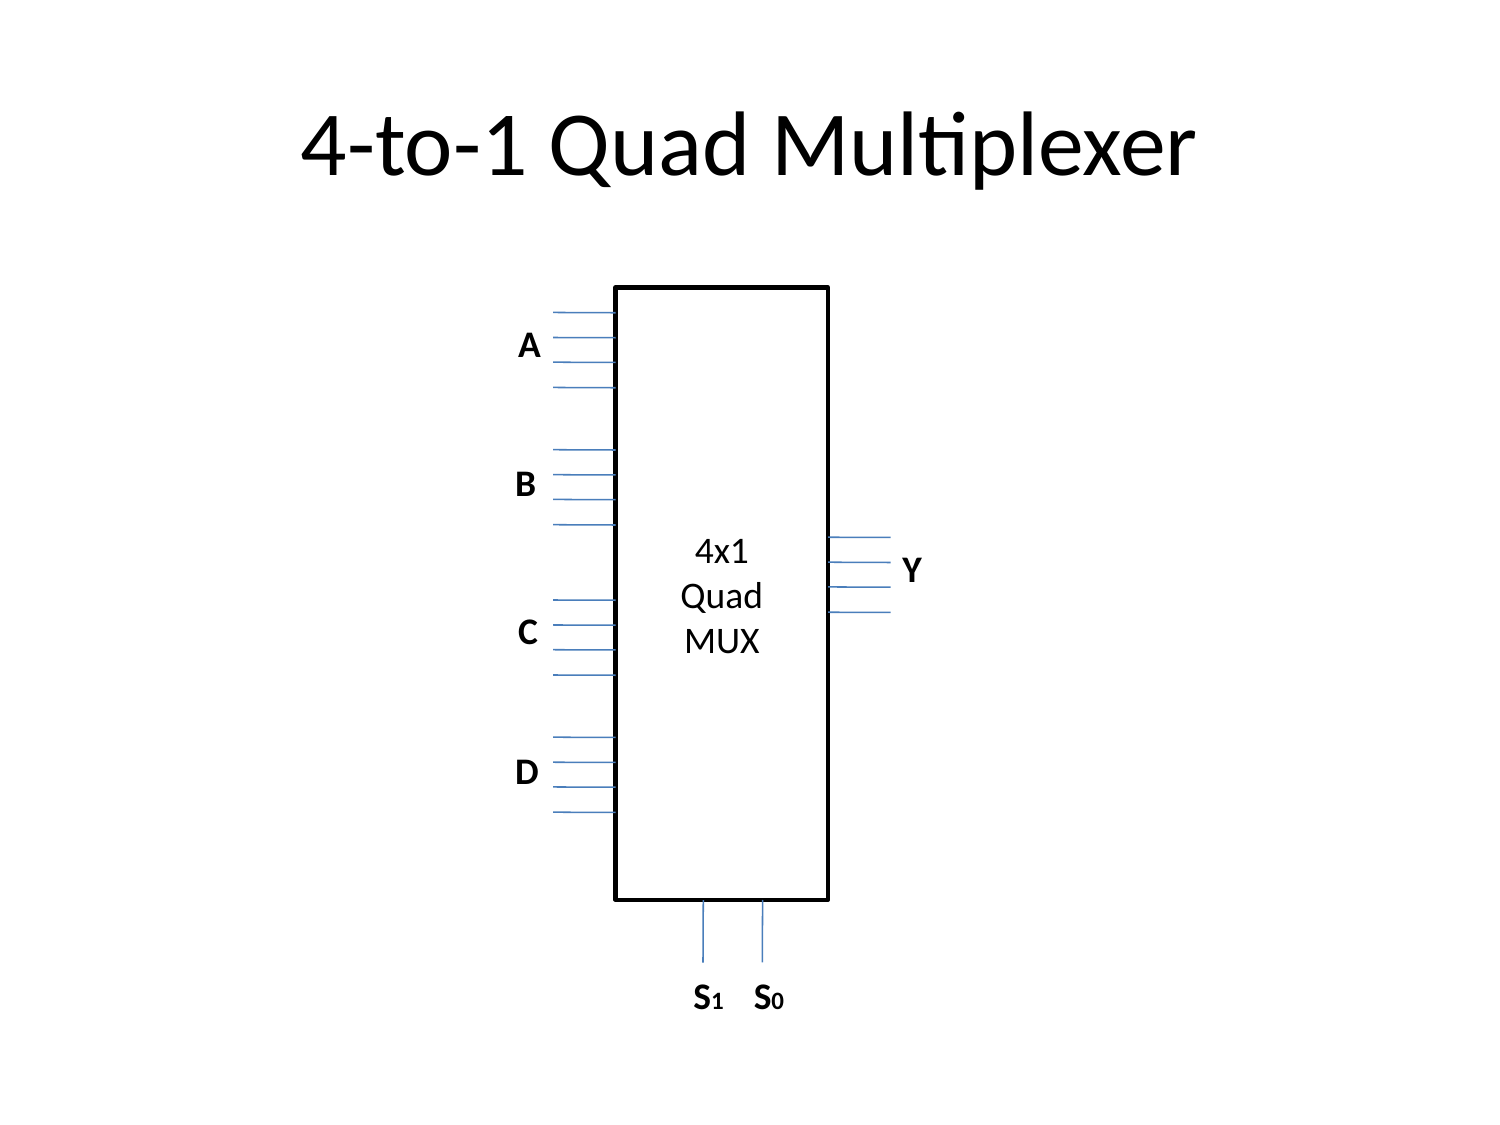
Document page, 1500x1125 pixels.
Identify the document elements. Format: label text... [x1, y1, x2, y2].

text_box S1 [678, 964, 739, 1025]
text_box A [503, 312, 556, 373]
text_box D [500, 739, 554, 800]
text_box C [503, 599, 553, 660]
text_box S0 [738, 964, 800, 1024]
title 4-to-1 Quad Multiplexer [75, 45, 1425, 233]
text_box B [500, 451, 552, 512]
text_box 4x1 Quad MUX [613, 285, 830, 902]
text_box Y [887, 537, 937, 597]
